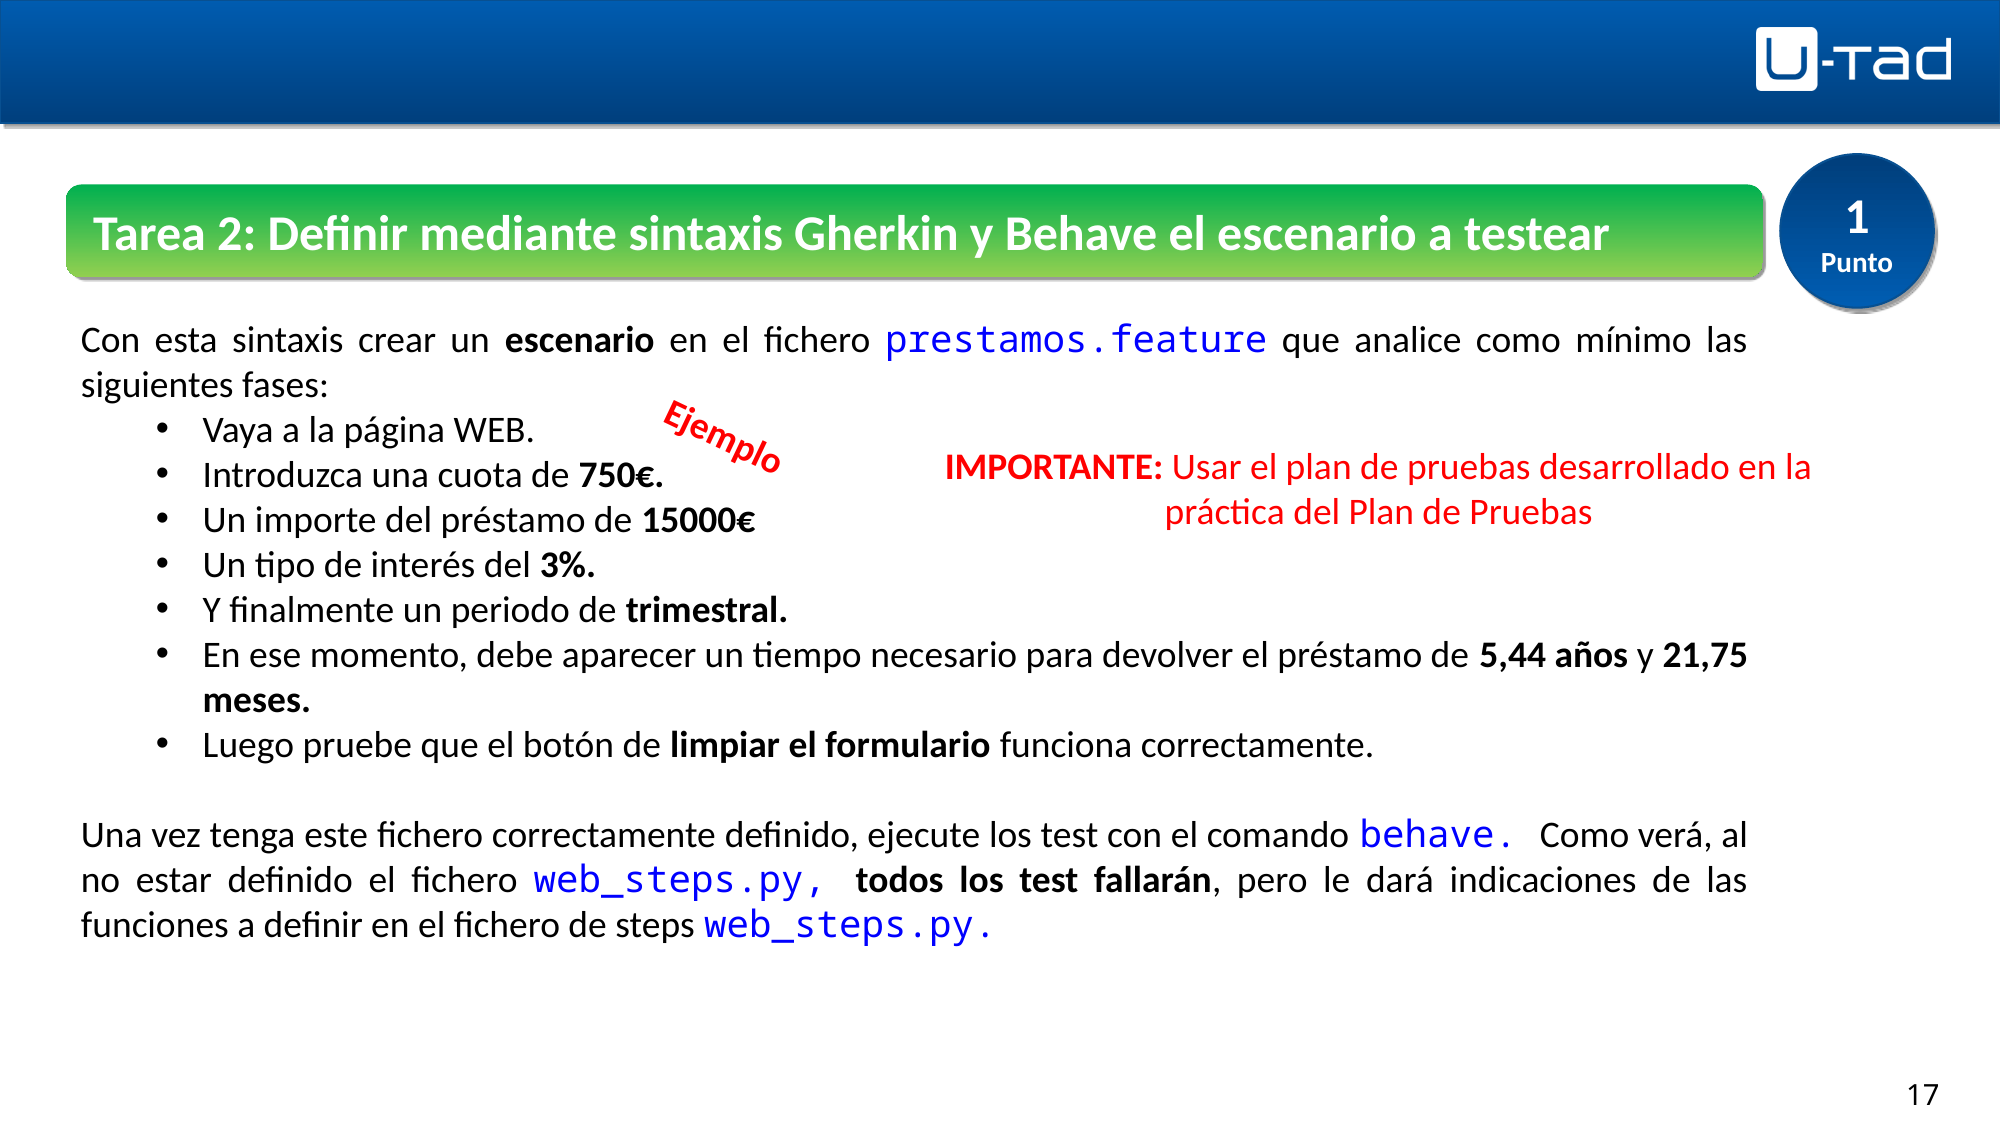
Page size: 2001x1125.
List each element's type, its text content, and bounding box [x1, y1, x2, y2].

text_box IMPORTANTE: Usar el plan de pruebas desarrollado en la práctica del Plan de Pruebas [913, 443, 1844, 531]
picture [1718, 23, 1988, 94]
text_box [0, 0, 2000, 124]
text_box Con esta sintaxis crear un escenario en el fichero prestamos.feature que analice como mínimo las siguientes fases: Vaya a la página WEB. Introduzca una cuota de 750€. Un importe del préstamo de 15000€ Un tipo de interés del 3%. Y finalmente un periodo de trimestral. En ese momento, debe aparecer un tiempo necesario para devolver el préstamo de 5,44 años y 21,75 meses. Luego pruebe que el botón de limpiar el formulario funciona correctamente. Una vez tenga este fichero correctamente definido, ejecute los test con el comando behave. Como verá, al no estar definido el fichero web_steps.py, todos los test fallarán, pero le dará indicaciones de las funciones a definir en el fichero de steps web_steps.py. [66, 307, 1763, 953]
text_box Ejemplo [589, 340, 862, 531]
text_box 1 Punto [1780, 154, 1934, 308]
text_box Tarea 2: Definir mediante sintaxis Gherkin y Behave el escenario a testear [66, 184, 1763, 278]
